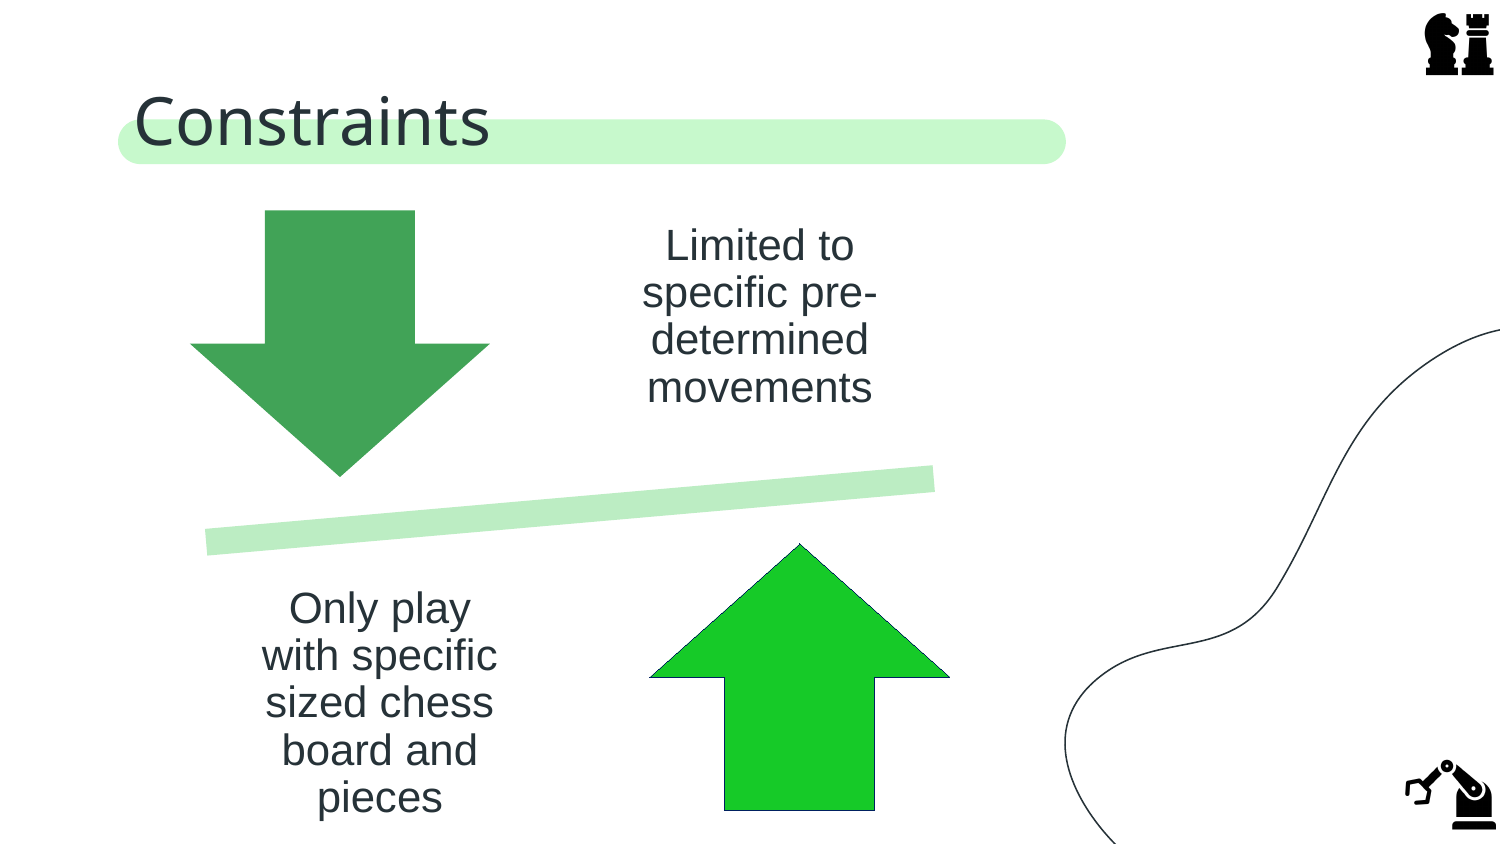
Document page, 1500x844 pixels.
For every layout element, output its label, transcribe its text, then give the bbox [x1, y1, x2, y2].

title Constraints [118, 63, 1382, 165]
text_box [69, 176, 1071, 844]
picture [1401, 744, 1500, 844]
picture [1414, 0, 1500, 89]
